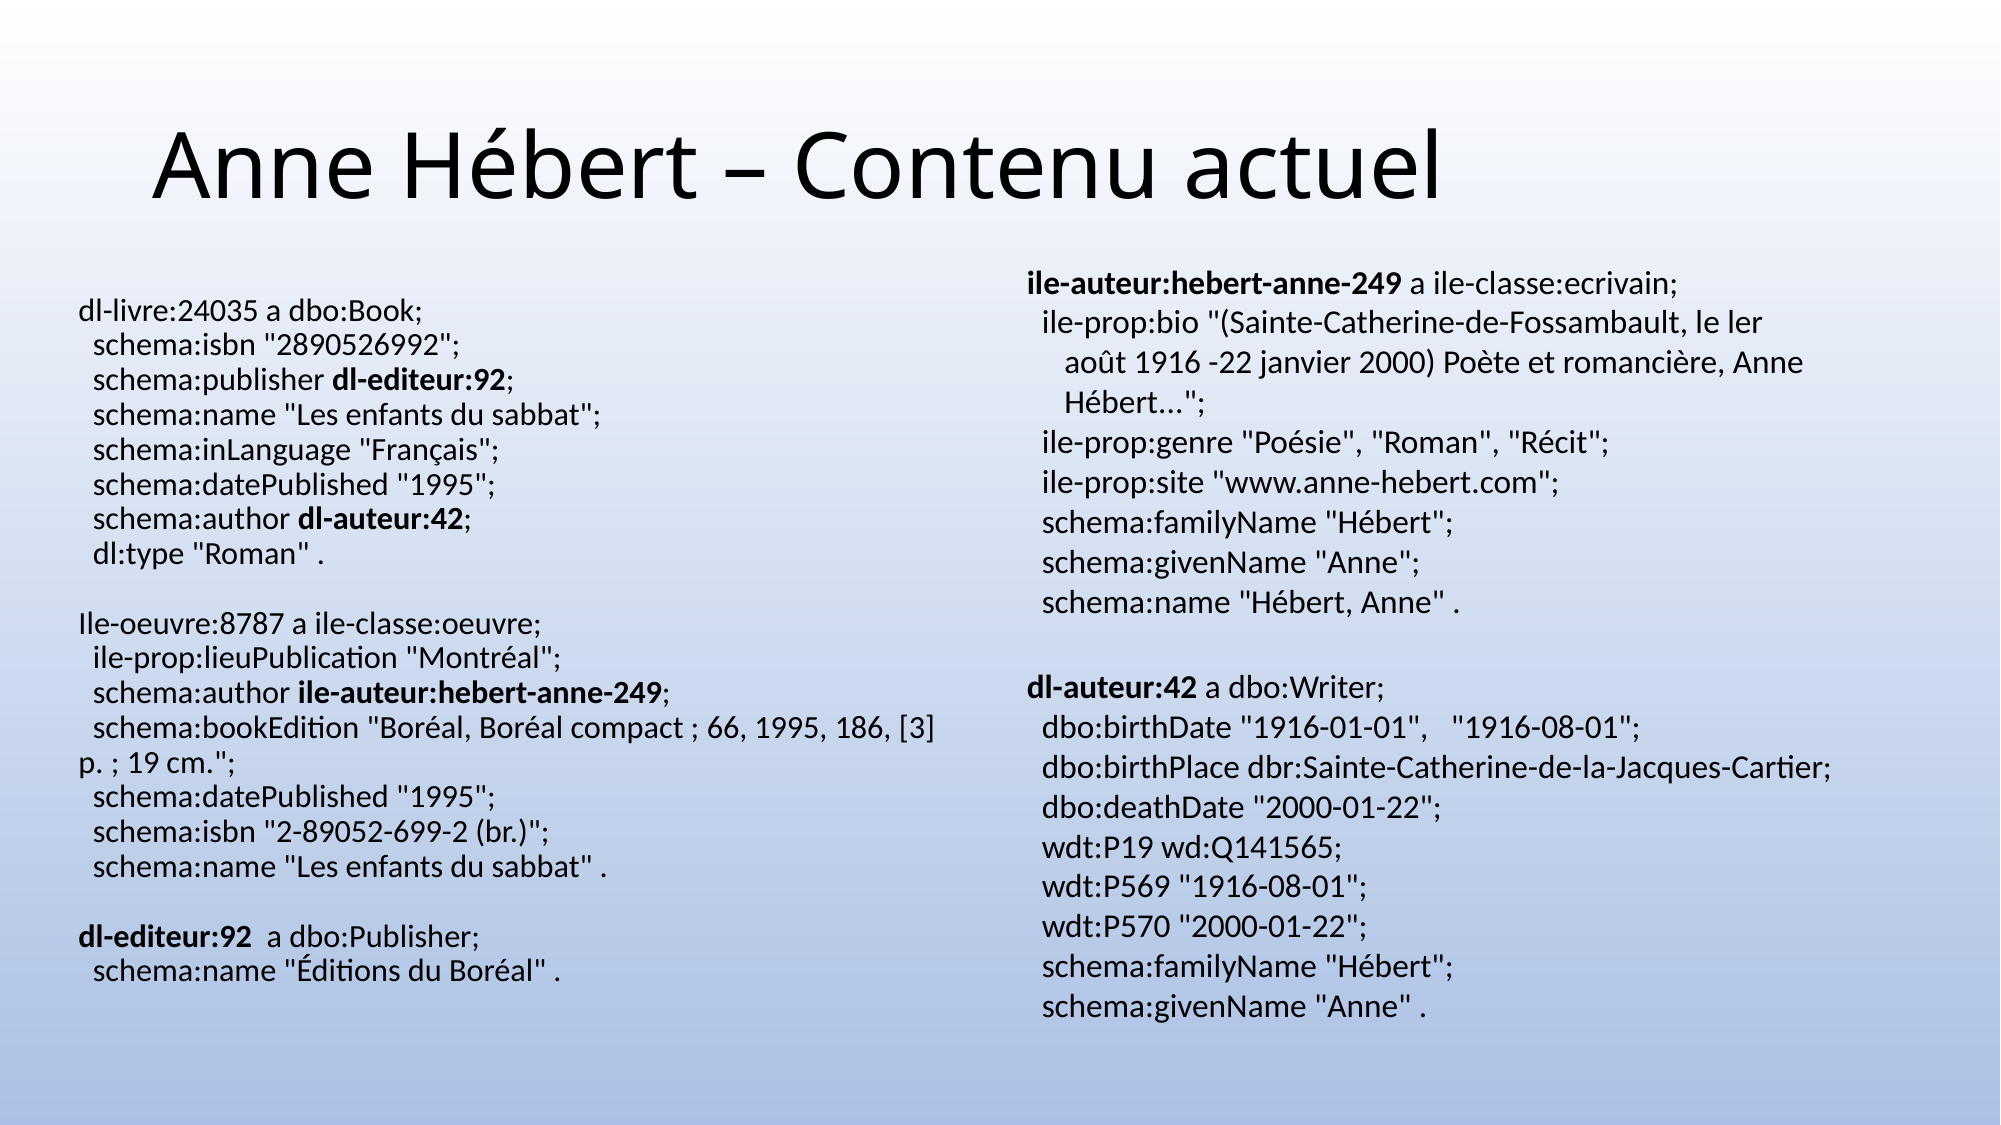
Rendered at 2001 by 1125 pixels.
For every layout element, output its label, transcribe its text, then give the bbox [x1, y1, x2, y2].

title Anne Hébert – Contenu actuel [137, 59, 1863, 278]
list dl-livre:24035 a dbo:Book; schema:isbn "2890526992"; schema:publisher dl-editeur:92; schema:name "Les enfants du sabbat"; schema:inLanguage "Français"; schema:datePublished "1995"; schema:author dl-auteur:42; dl:type "Roman" . Ile-oeuvre:8787 a ile-classe:oeuvre; ile-prop:lieuPublication "Montréal"; schema:author ile-auteur:hebert-anne-249; schema:bookEdition "Boréal, Boréal compact ; 66, 1995, 186, [3] p. ; 19 cm."; schema:datePublished "1995"; schema:isbn "2-89052-699-2 (br.)"; schema:name "Les enfants du sabbat" . dl-editeur:92 a dbo:Publisher; schema:name "Éditions du Boréal" . [63, 285, 956, 1000]
text_box ile-auteur:hebert-anne-249 a ile-classe:ecrivain; ile-prop:bio "(Sainte-Catherine-de-Fossambault, le ler août 1916 -22 janvier 2000) Poète et romancière, Anne Hébert..."; ile-prop:genre "Poésie", "Roman", "Récit"; ile-prop:site "www.anne-hebert.com"; schema:familyName "Hébert"; schema:givenName "Anne"; schema:name "Hébert, Anne" . dl-auteur:42 a dbo:Writer; dbo:birthDate "1916-01-01", "1916-08-01"; dbo:birthPlace dbr:Sainte-Catherine-de-la-Jacques-Cartier; dbo:deathDate "2000-01-22"; wdt:P19 wd:Q141565; wdt:P569 "1916-08-01"; wdt:P570 "2000-01-22"; schema:familyName "Hébert"; schema:givenName "Anne" . [1012, 253, 2000, 1122]
